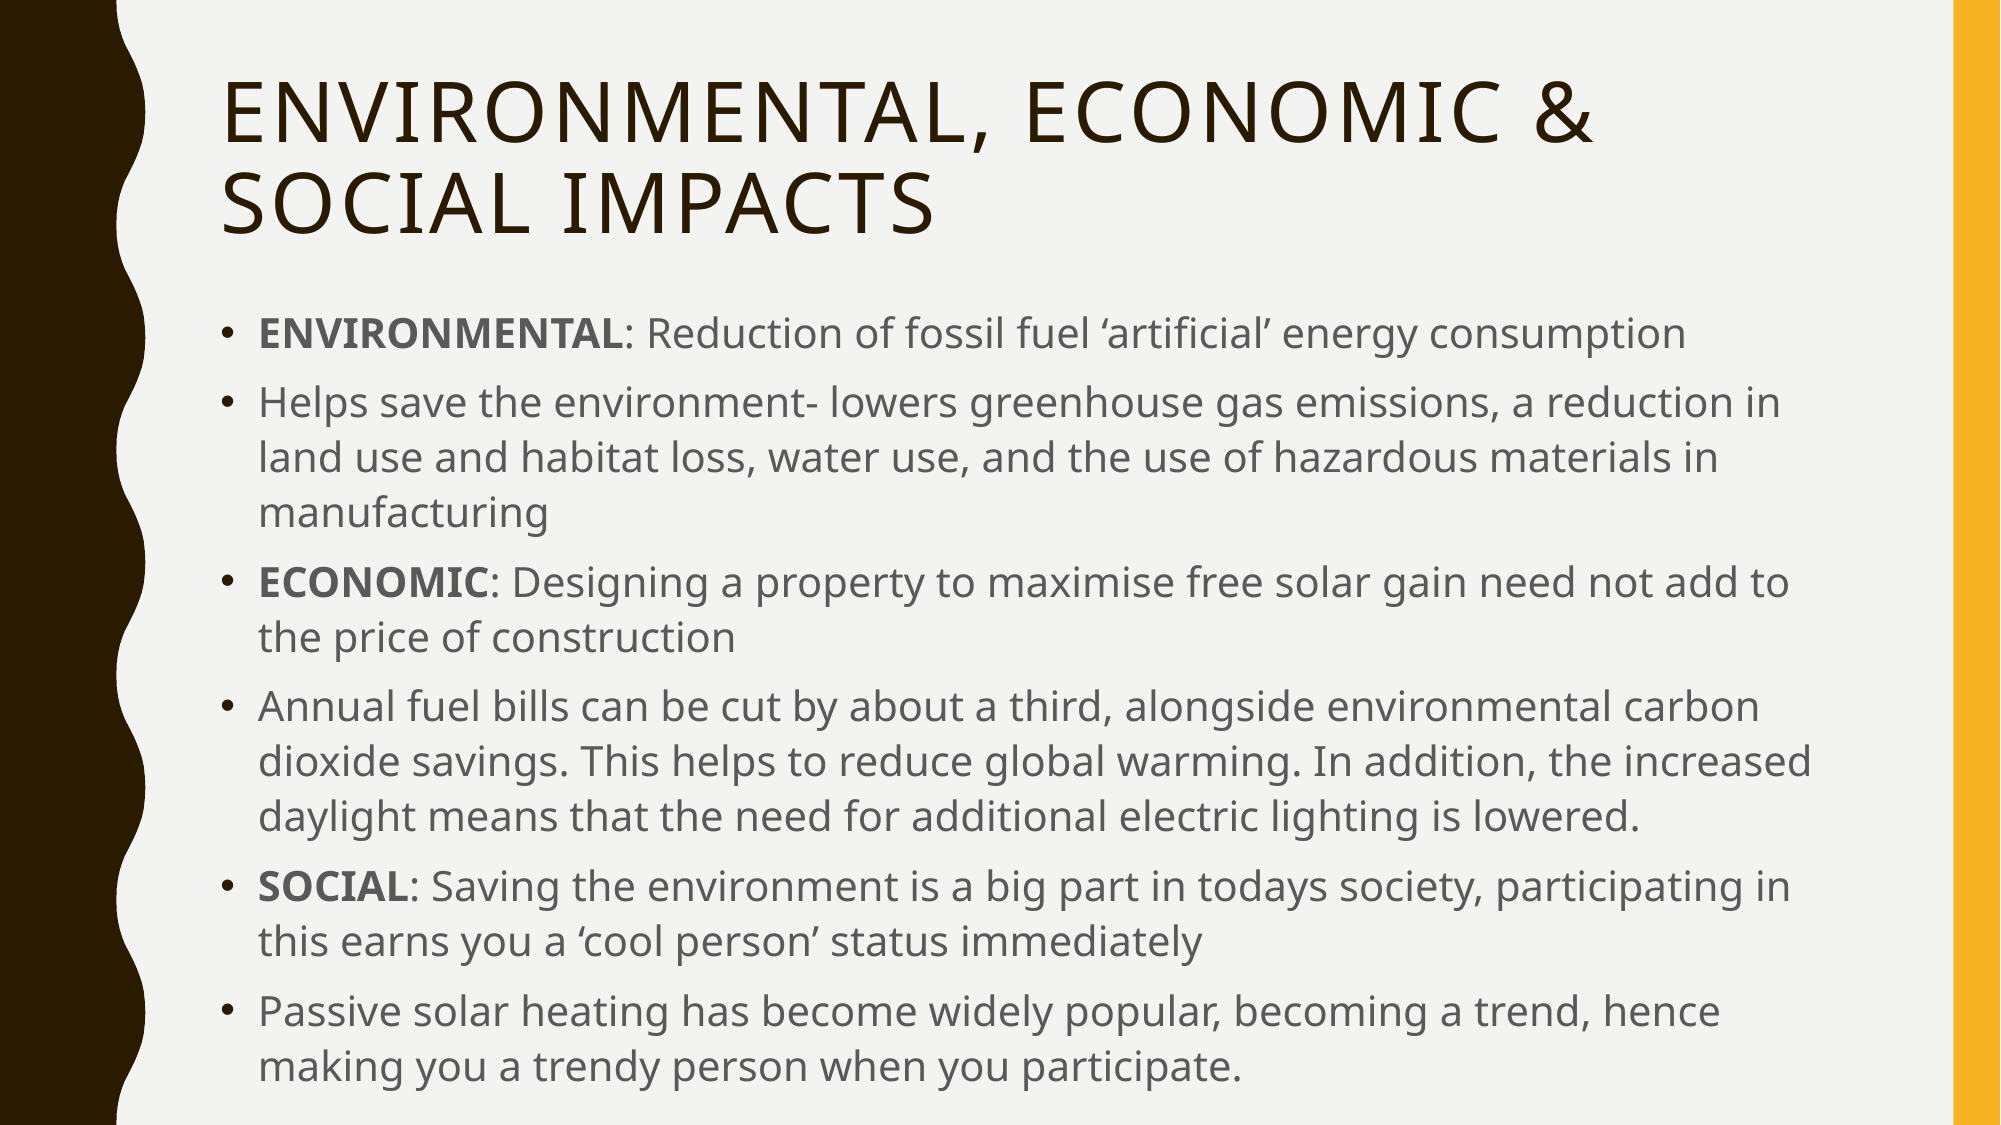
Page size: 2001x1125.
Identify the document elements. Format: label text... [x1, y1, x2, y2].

list ENVIRONMENTAL: Reduction of fossil fuel ‘artificial’ energy consumption Helps save the environment- lowers greenhouse gas emissions, a reduction in land use and habitat loss, water use, and the use of hazardous materials in manufacturing ECONOMIC: Designing a property to maximise free solar gain need not add to the price of construction Annual fuel bills can be cut by about a third, alongside environmental carbon dioxide savings. This helps to reduce global warming. In addition, the increased daylight means that the need for additional electric lighting is lowered. SOCIAL: Saving the environment is a big part in todays society, participating in this earns you a ‘cool person’ status immediately Passive solar heating has become widely popular, becoming a trend, hence making you a trendy person when you participate. [205, 294, 1875, 1103]
title Environmental, Economic & SOCIAL Impacts [205, 62, 1875, 260]
